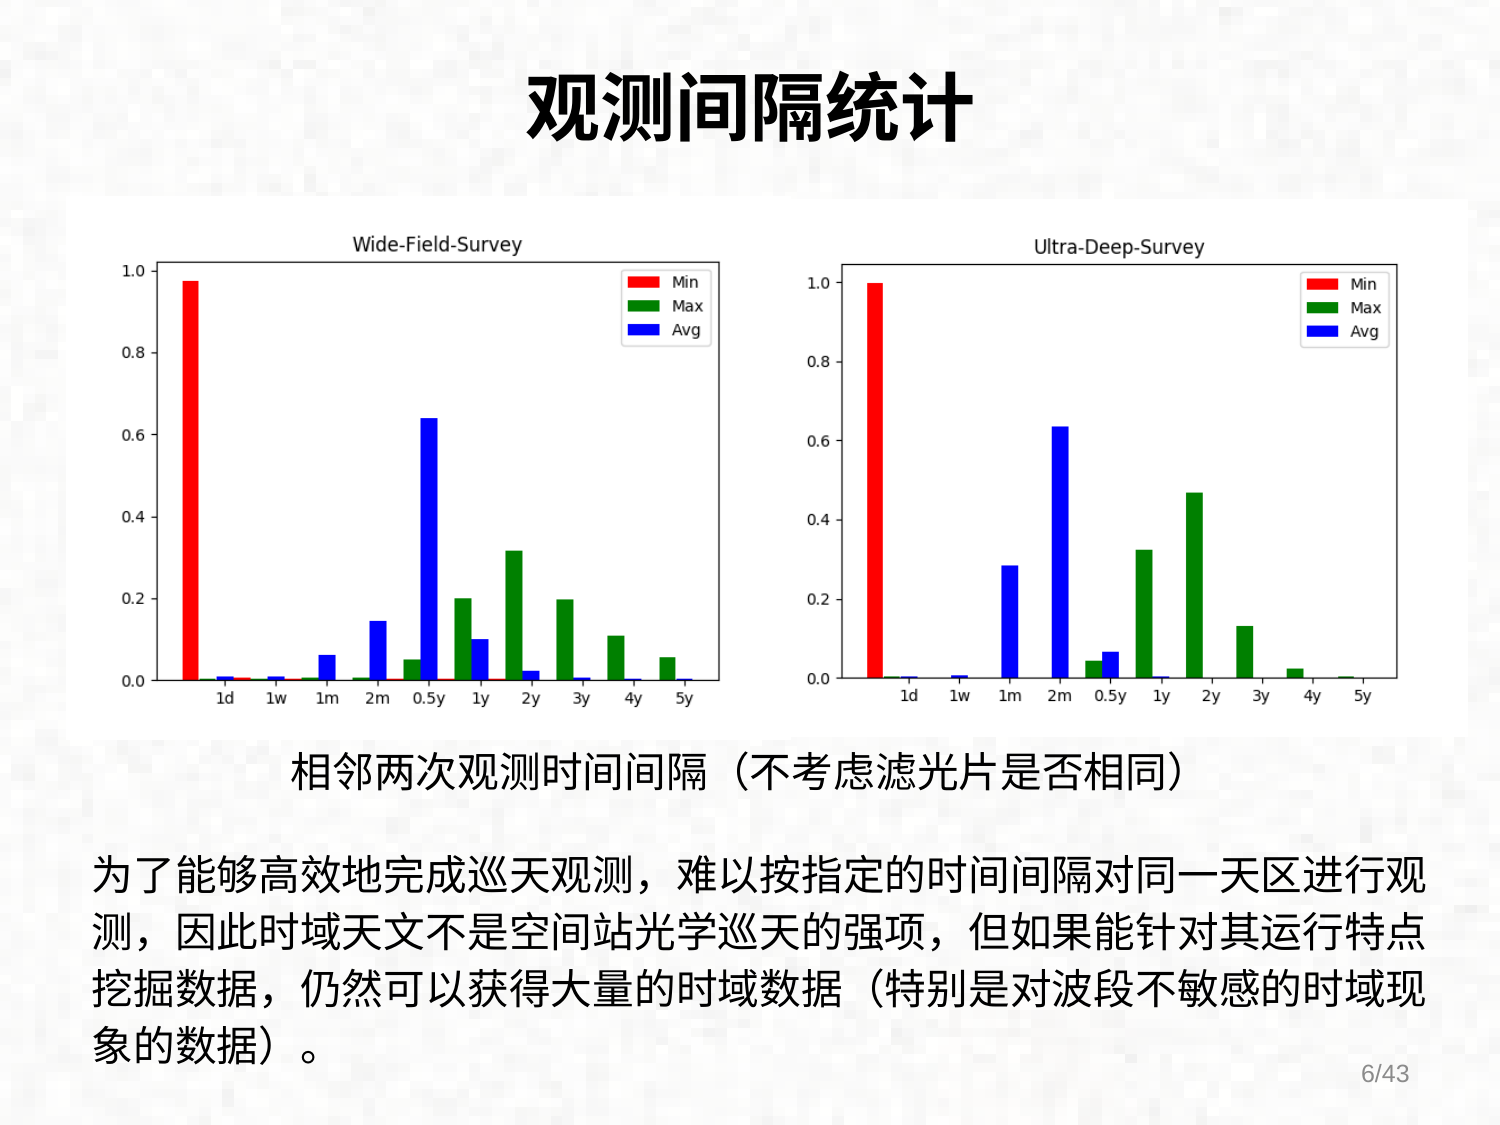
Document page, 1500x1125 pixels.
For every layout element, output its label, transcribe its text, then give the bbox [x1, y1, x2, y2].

picture [65, 196, 1468, 740]
title 观测间隔统计 [5, 53, 1495, 257]
text_box 为了能够高效地完成巡天观测，难以按指定的时间间隔对同一天区进行观测，因此时域天文不是空间站光学巡天的强项，但如果能针对其运行特点挖掘数据，仍然可以获得大量的时域数据（特别是对波段不敏感的时域现象的数据）。 [76, 834, 1459, 1077]
text_box 相邻两次观测时间间隔（不考虑滤光片是否相同） [224, 746, 1276, 804]
slide_number /43 [1074, 1077, 1425, 1103]
